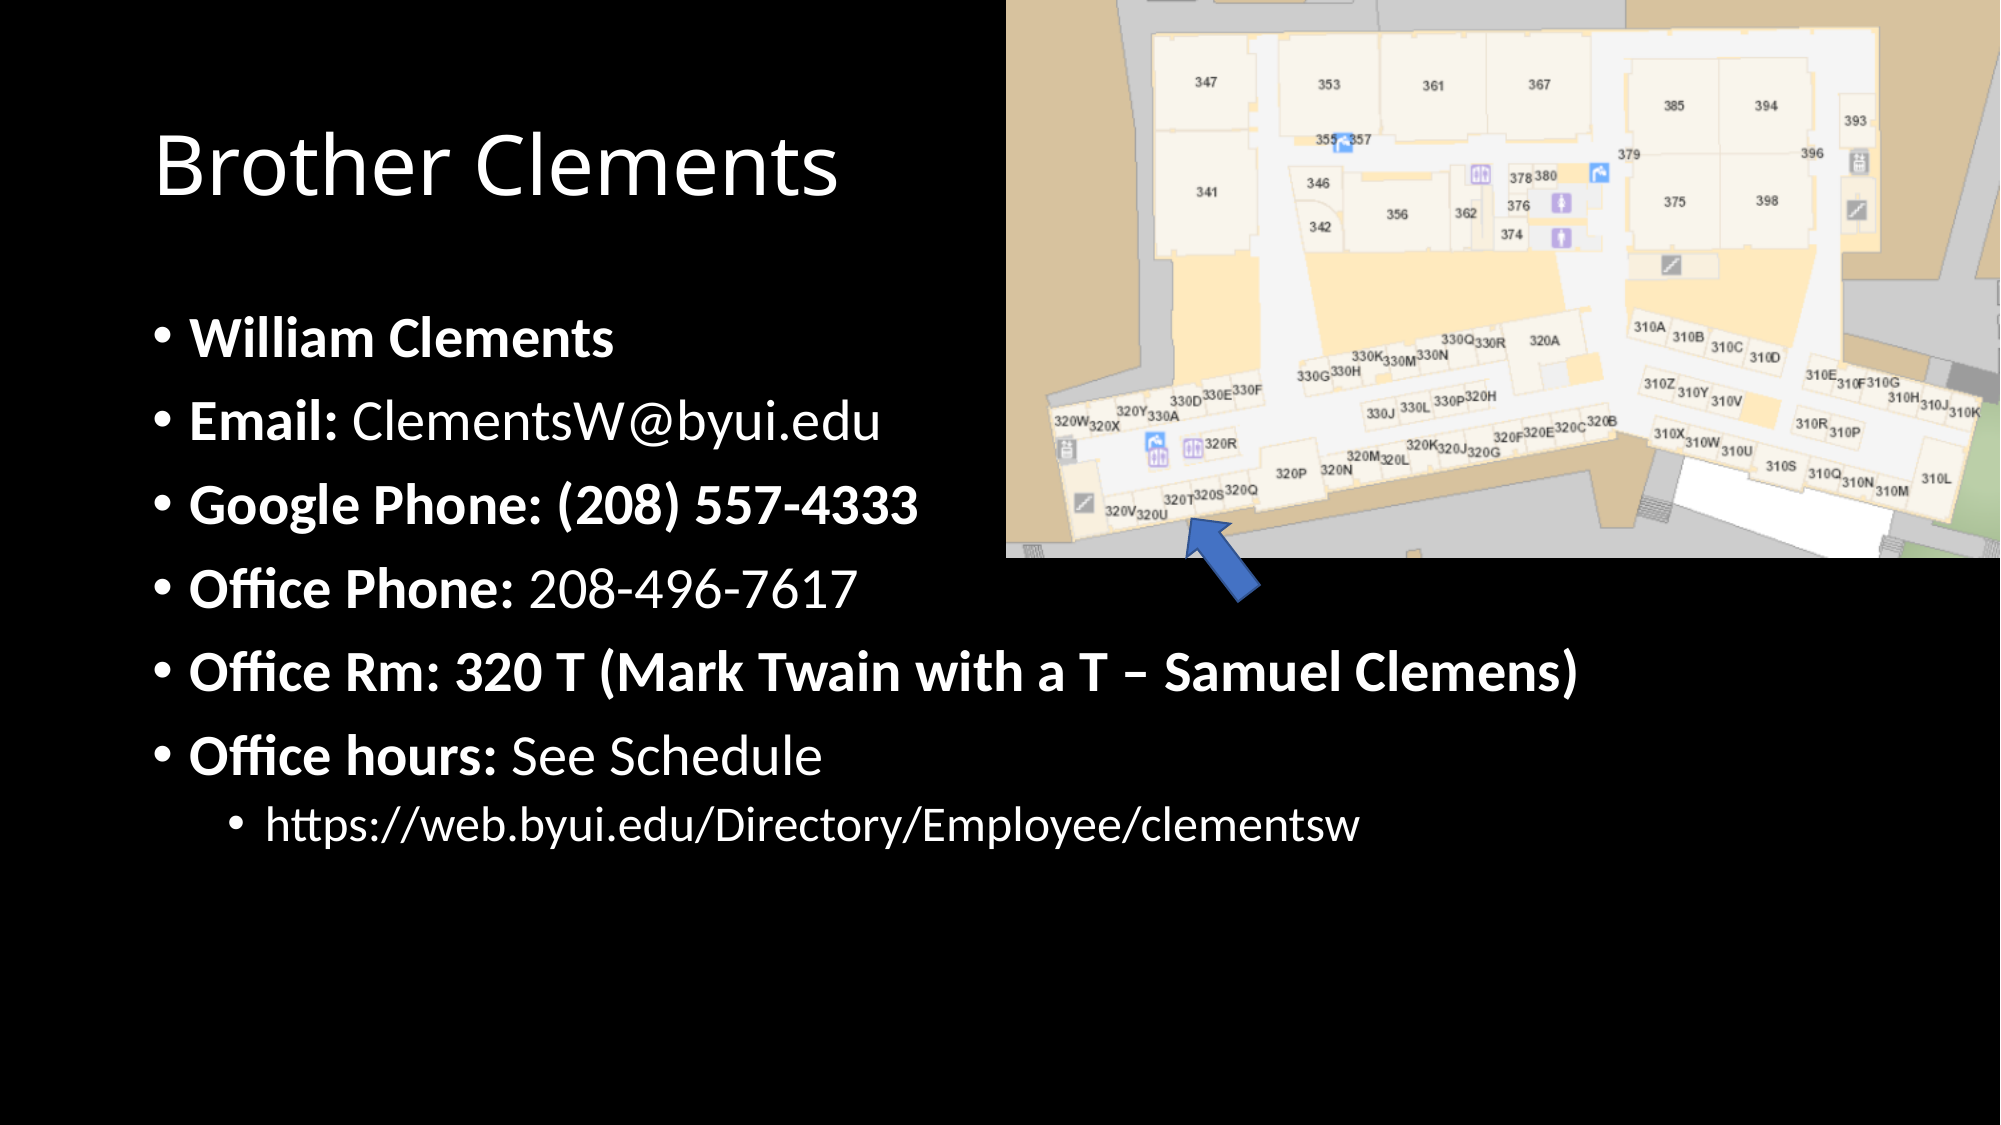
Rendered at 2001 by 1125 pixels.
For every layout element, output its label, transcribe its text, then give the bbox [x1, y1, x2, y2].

text_box [1203, 558, 1262, 604]
list William Clements Email: ClementsW@byui.edu Google Phone: (208) 557-4333 Office Phone: 208-496-7617 Office Rm: 320 T (Mark Twain with a T – Samuel Clemens) Office hours: See Schedule https://web.byui.edu/Directory/Employee/clementsw [137, 299, 1863, 1014]
title Brother Clements [137, 59, 1006, 278]
picture [1006, 0, 2000, 558]
